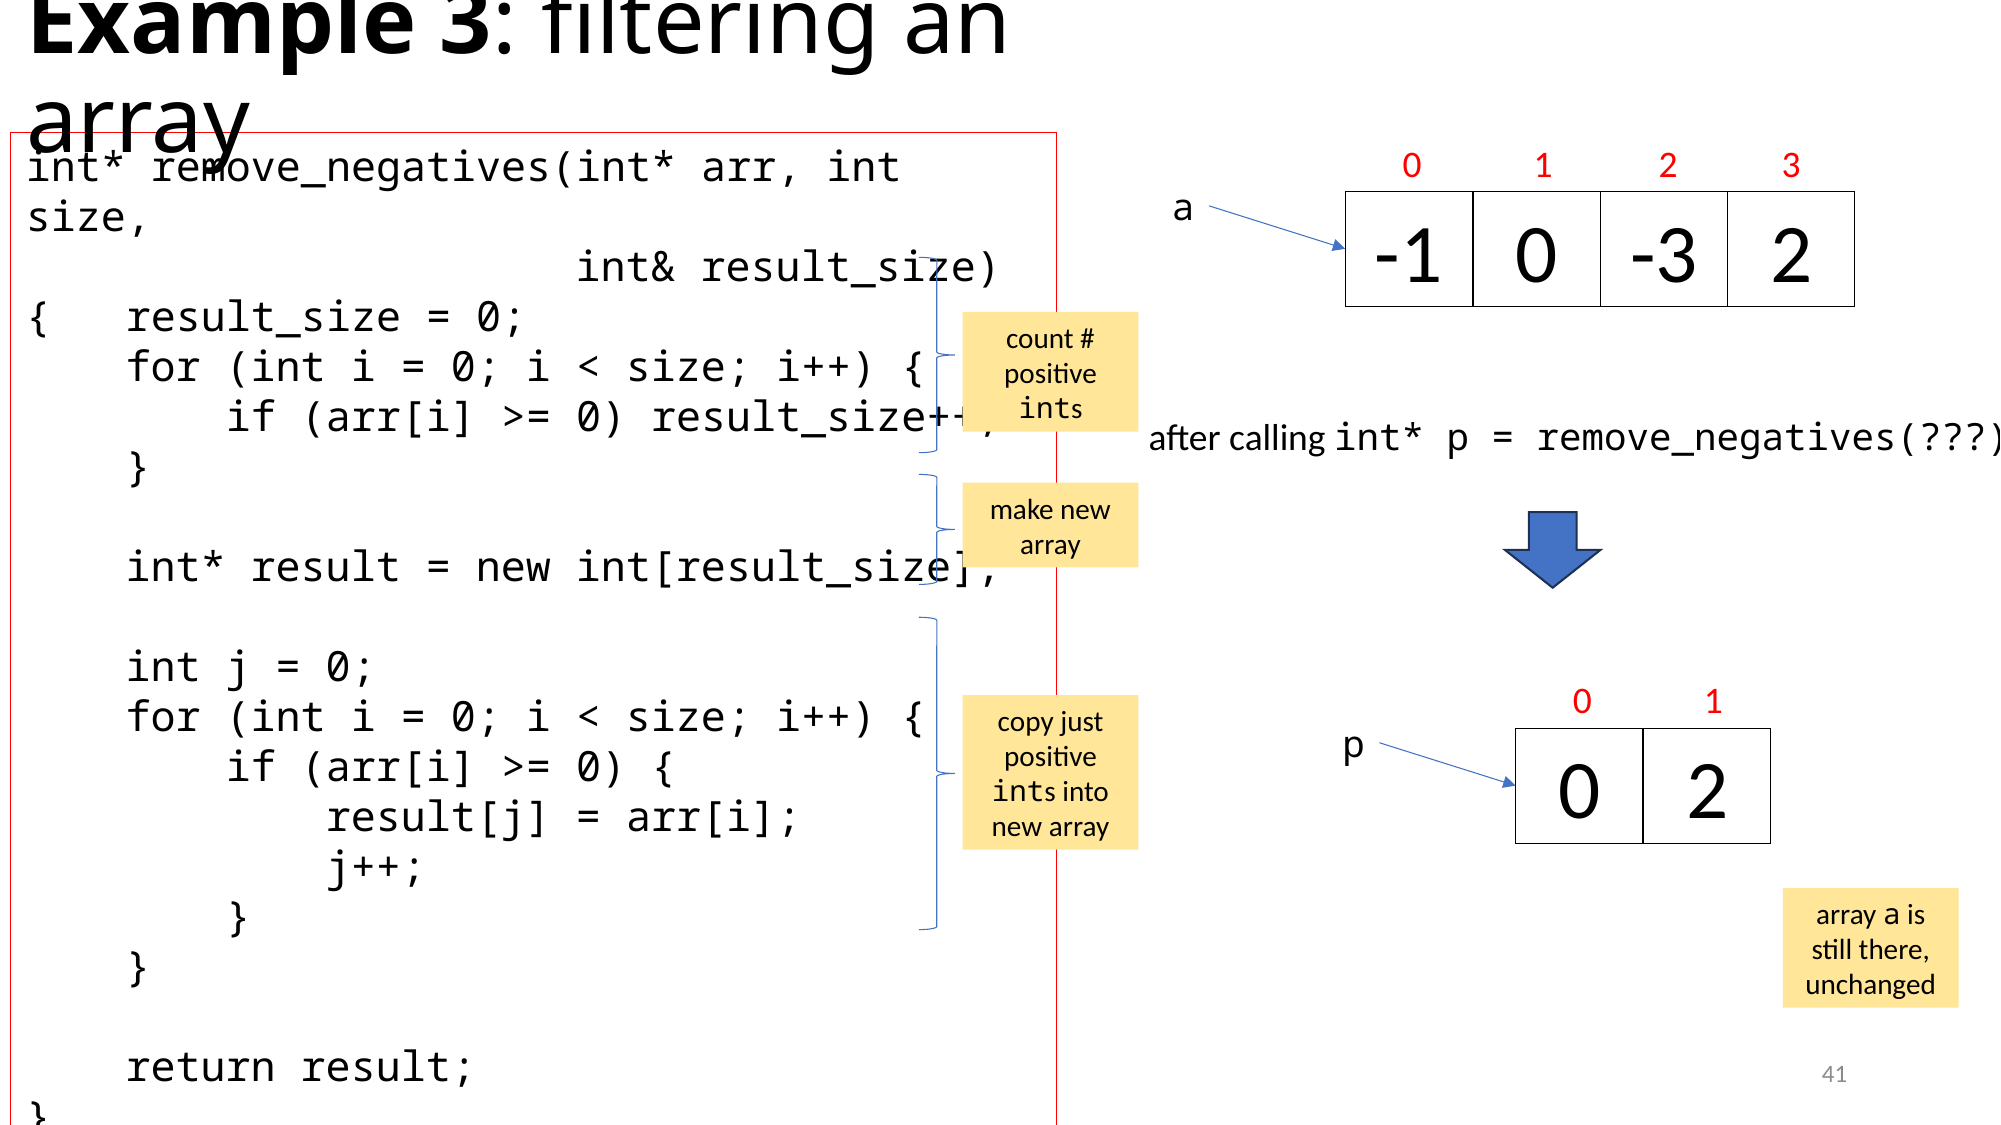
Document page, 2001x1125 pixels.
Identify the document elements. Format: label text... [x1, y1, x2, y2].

text_box [918, 473, 955, 586]
text_box 0 [1558, 669, 1607, 729]
text_box 1 [1689, 669, 1738, 729]
text_box [1501, 511, 1604, 590]
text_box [1345, 132, 1855, 308]
text_box p [1327, 712, 1380, 773]
text_box int* remove_negatives(int* arr, int size, int& result_size) { result_size = 0; for (int i = 0; i < size; i++) { if (arr[i] >= 0) result_size++; } int* result = new int[result_size]; int j = 0; for (int i = 0; i < size; i++) { if (arr[i] >= 0) { result[j] = arr[i]; j++; } } return result; } [10, 132, 1057, 1125]
text_box [918, 616, 955, 931]
text_box after calling int* p = remove_negatives(???) [1133, 405, 2000, 465]
text_box 2 [1643, 728, 1771, 844]
text_box [918, 256, 955, 454]
text_box 0 [1515, 728, 1643, 844]
text_box make new array [962, 482, 1139, 568]
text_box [1208, 206, 1346, 250]
slide_number 41 [1412, 1042, 1863, 1103]
text_box Example 3: filtering an array [11, 0, 1185, 182]
text_box a [1157, 175, 1210, 236]
text_box copy just positive ints into new array [962, 695, 1139, 850]
text_box count # positive ints [962, 311, 1139, 432]
text_box array a is still there, unchanged [1782, 888, 1959, 1008]
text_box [1378, 743, 1516, 787]
